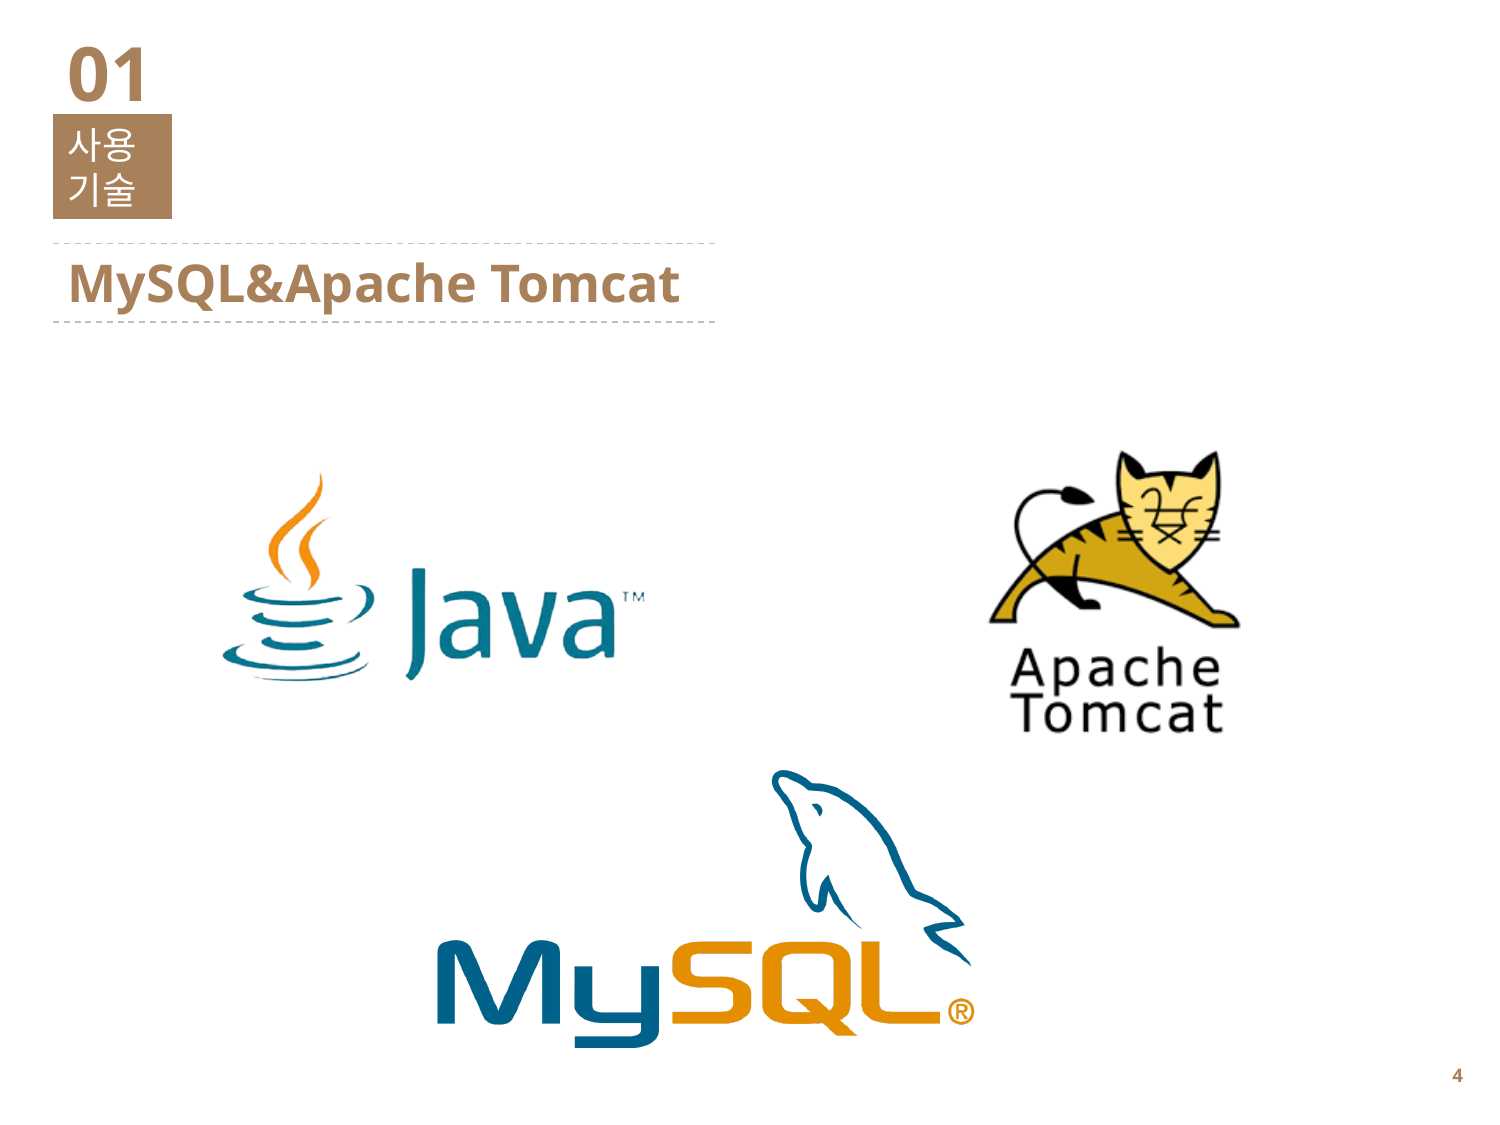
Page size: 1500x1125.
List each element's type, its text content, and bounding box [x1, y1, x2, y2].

text_box 01 [53, 19, 242, 124]
text_box MySQL&Apache Tomcat [53, 243, 821, 321]
text_box 사용 기술 [53, 124, 172, 219]
slide_number 3 [1128, 1046, 1478, 1107]
picture [182, 455, 668, 716]
picture [436, 415, 1291, 1048]
